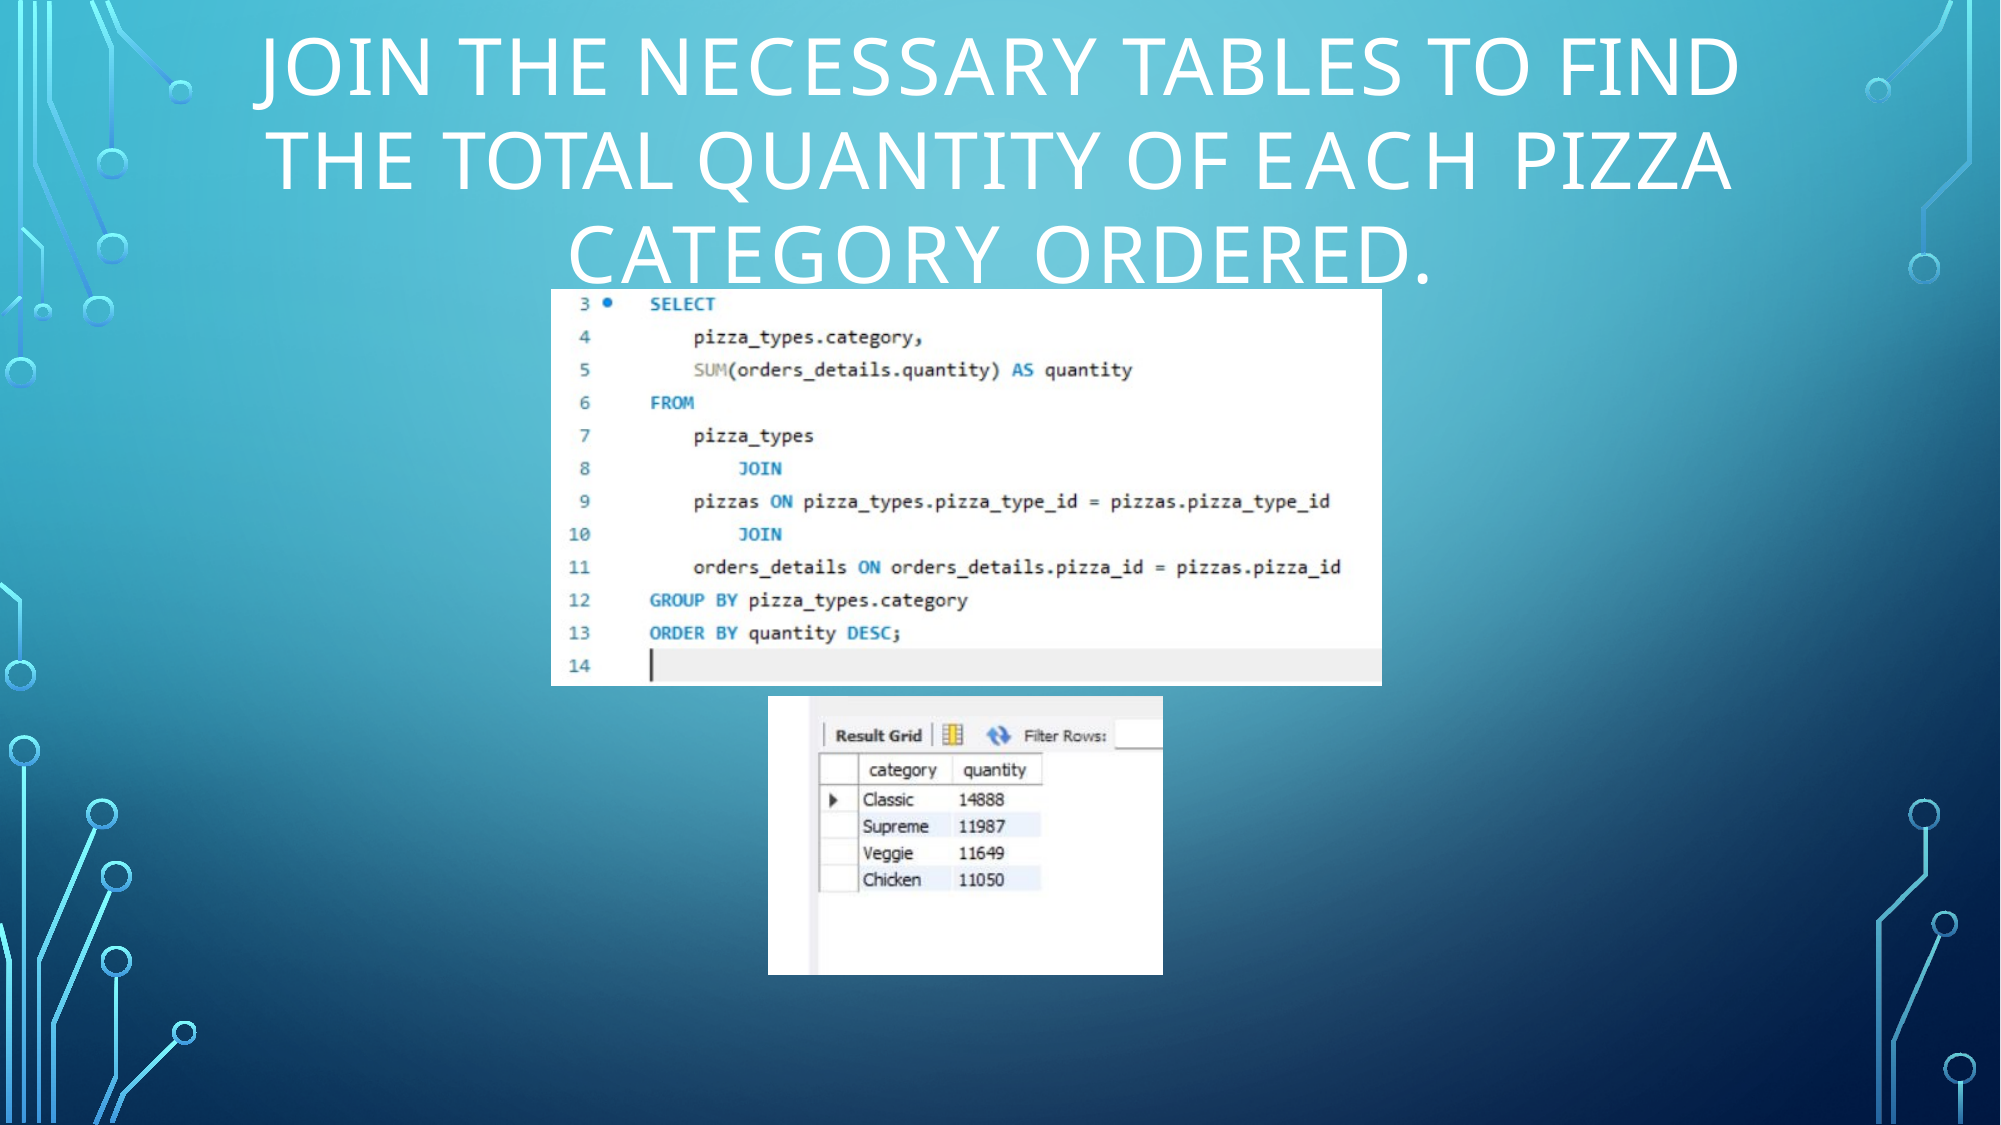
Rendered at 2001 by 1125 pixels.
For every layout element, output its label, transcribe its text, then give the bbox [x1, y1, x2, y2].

title Join the necessary tables to find the total quantity of each pizza category ordered. [187, 17, 1813, 303]
picture [551, 288, 1382, 687]
picture [768, 696, 1163, 976]
